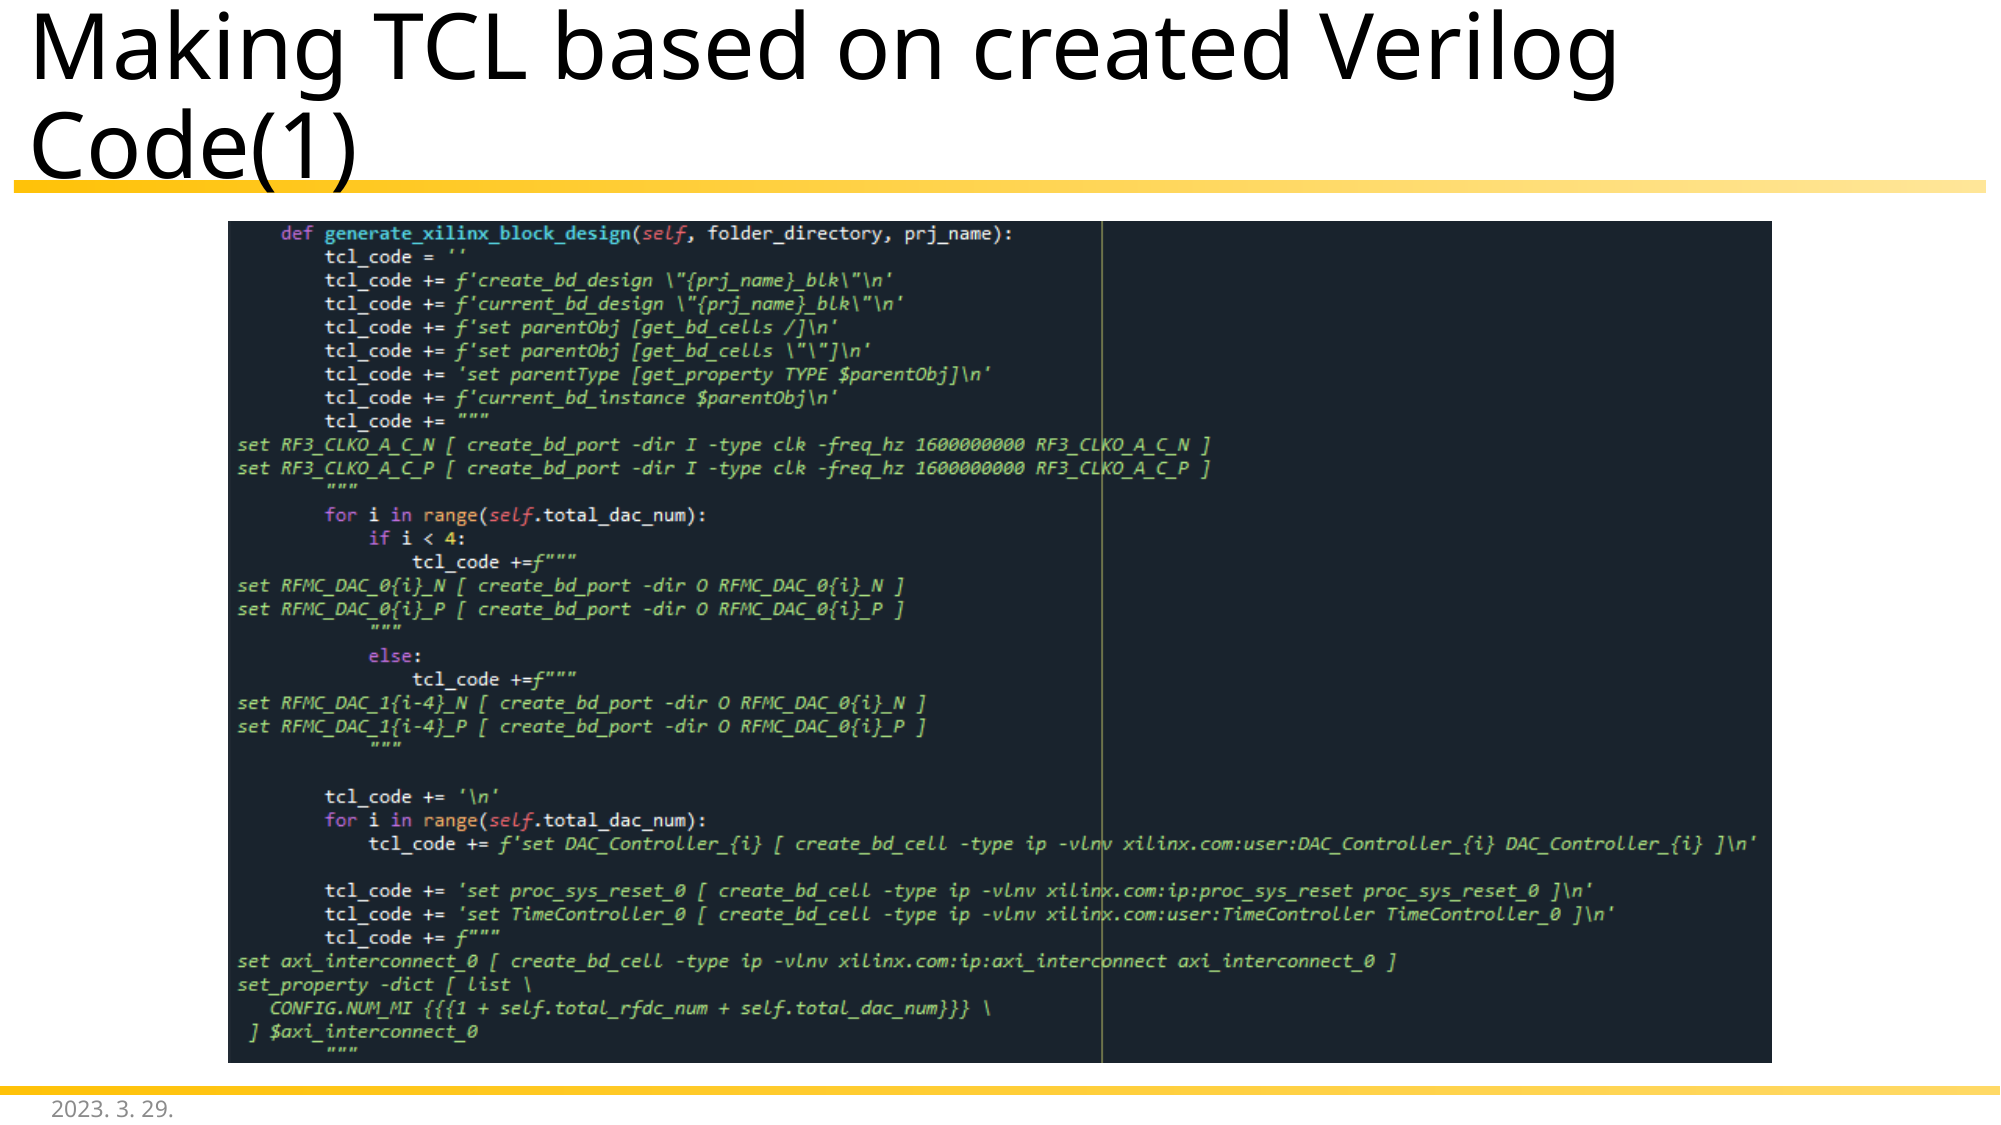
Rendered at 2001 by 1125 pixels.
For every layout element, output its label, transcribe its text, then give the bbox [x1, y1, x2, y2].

title Making TCL based on created Verilog Code(1) [13, 25, 1986, 173]
picture [228, 221, 1772, 1063]
slide_number 2023. 3. 29. [36, 1078, 486, 1125]
text_box [599, 180, 605, 192]
